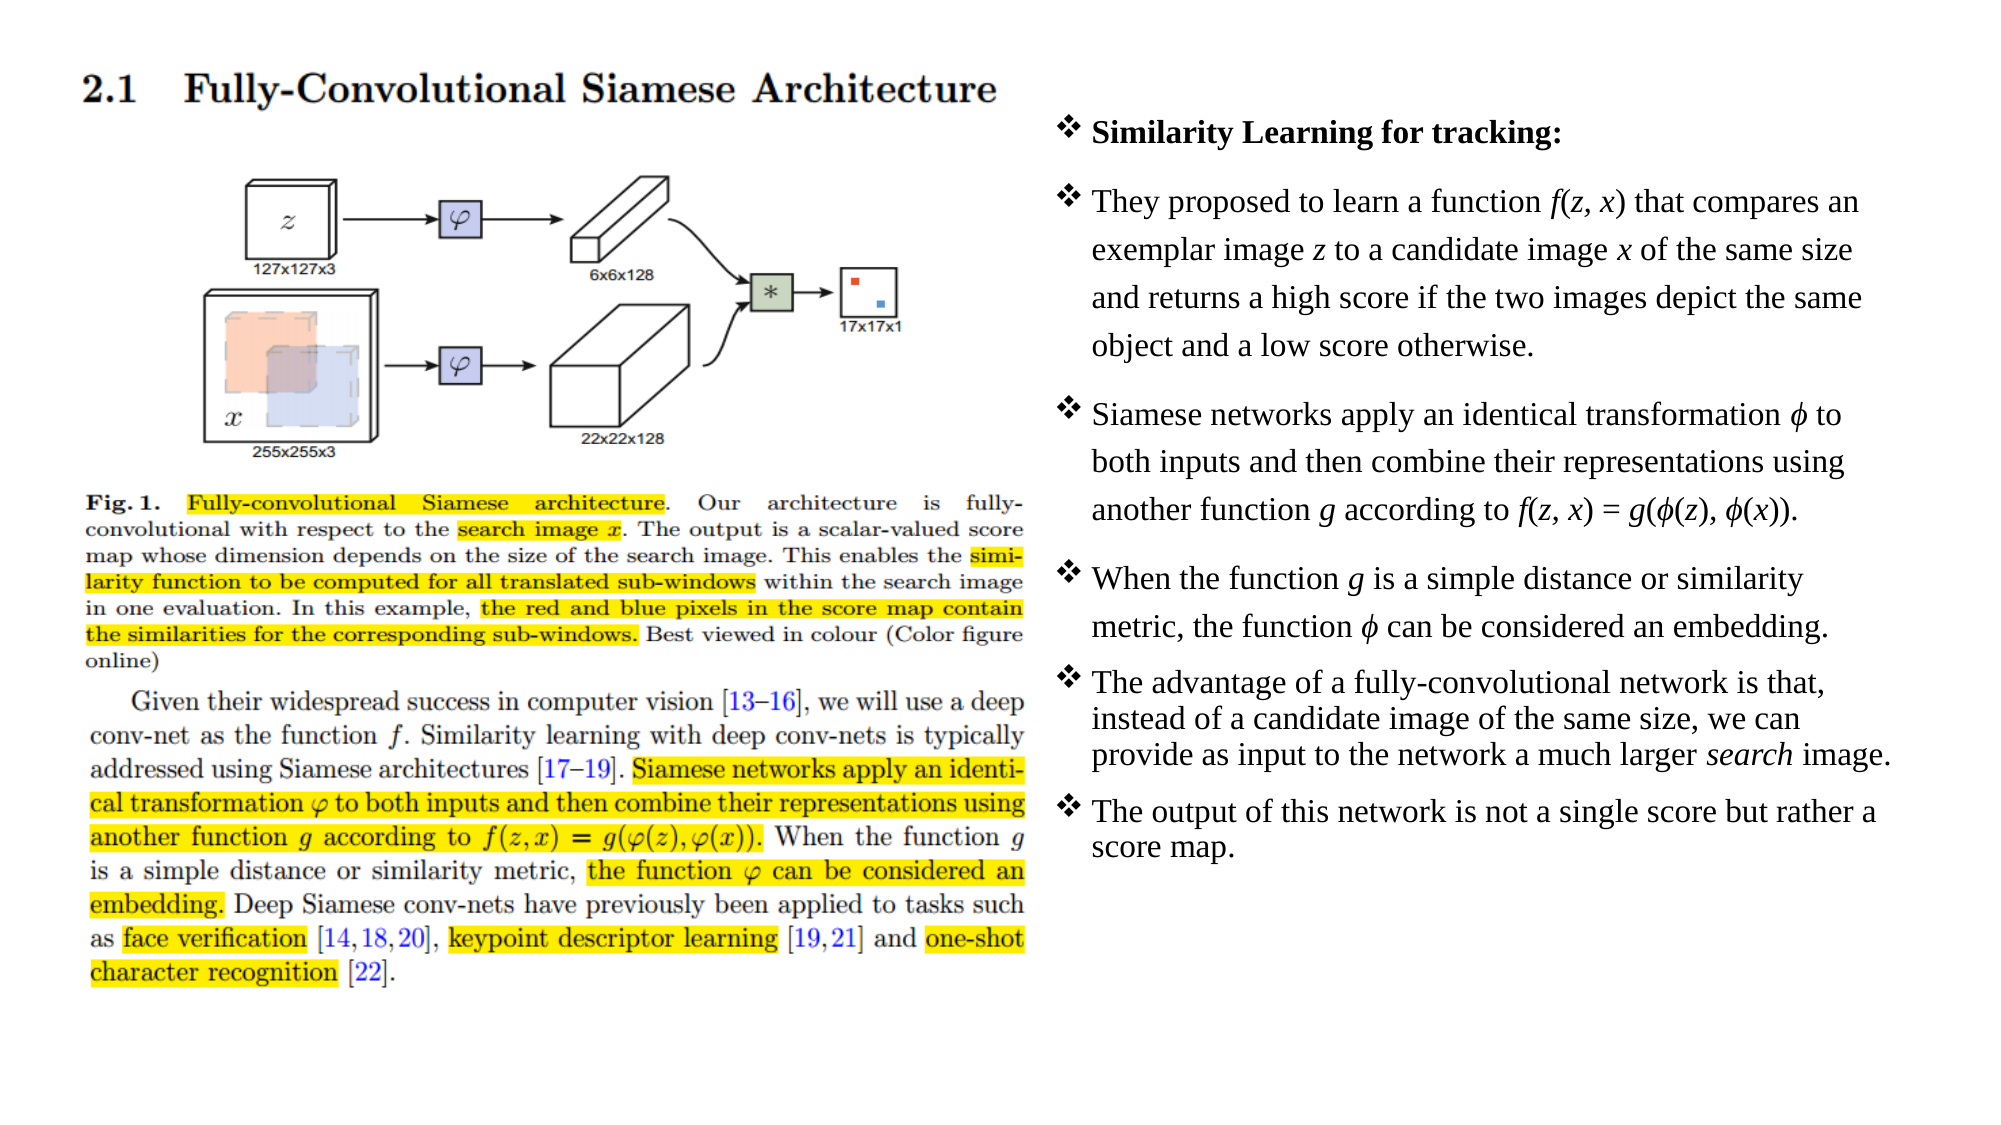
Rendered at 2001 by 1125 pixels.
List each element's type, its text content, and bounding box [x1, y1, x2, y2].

picture [66, 55, 1024, 134]
list Similarity Learning for tracking: They proposed to learn a function f(z, x) that compares an exemplar image z to a candidate image x of the same size and returns a high score if the two images depict the same object and a low score otherwise. Siamese networks apply an identical transformation ϕ to both inputs and then combine their representations using another function g according to f(z, x) = g(ϕ(z), ϕ(x)). When the function g is a simple distance or similarity metric, the function ϕ can be considered an embedding. The advantage of a fully-convolutional network is that, instead of a candidate image of the same size, we can provide as input to the network a much larger search image. The output of this network is not a single score but rather a score map. [1039, 94, 1910, 965]
picture [66, 162, 1040, 999]
